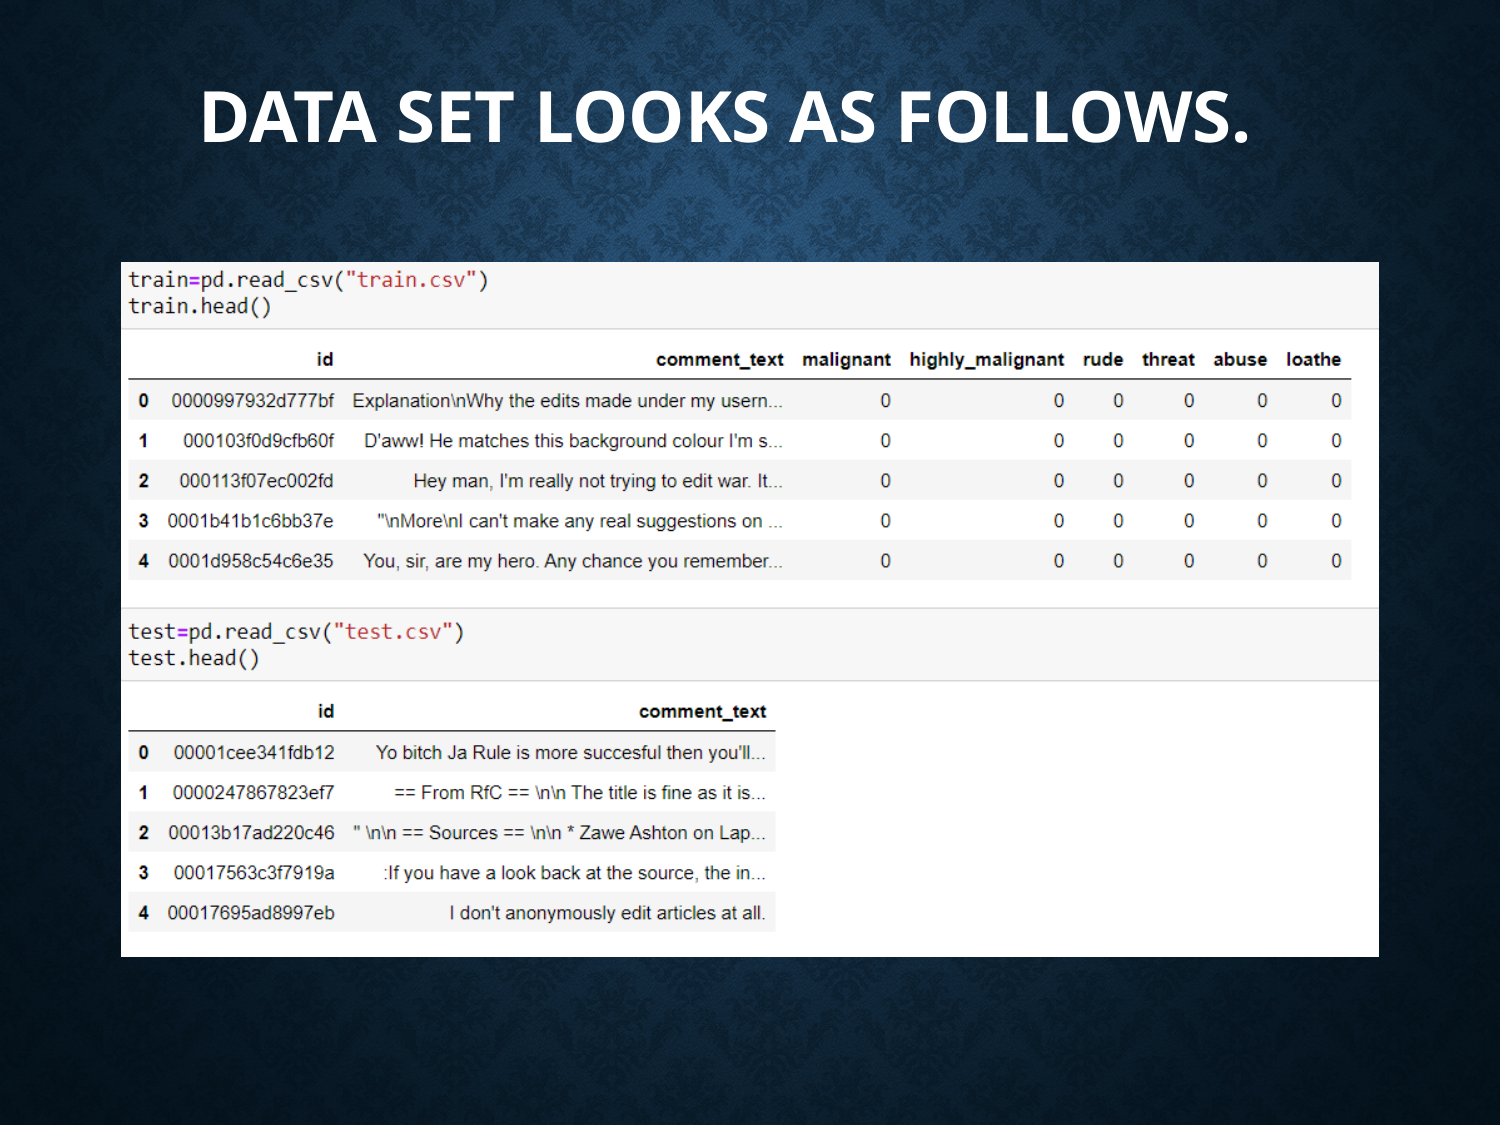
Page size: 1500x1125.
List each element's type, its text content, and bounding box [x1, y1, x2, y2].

picture [121, 261, 1379, 957]
title Data set looks as follows. [151, 50, 1300, 250]
